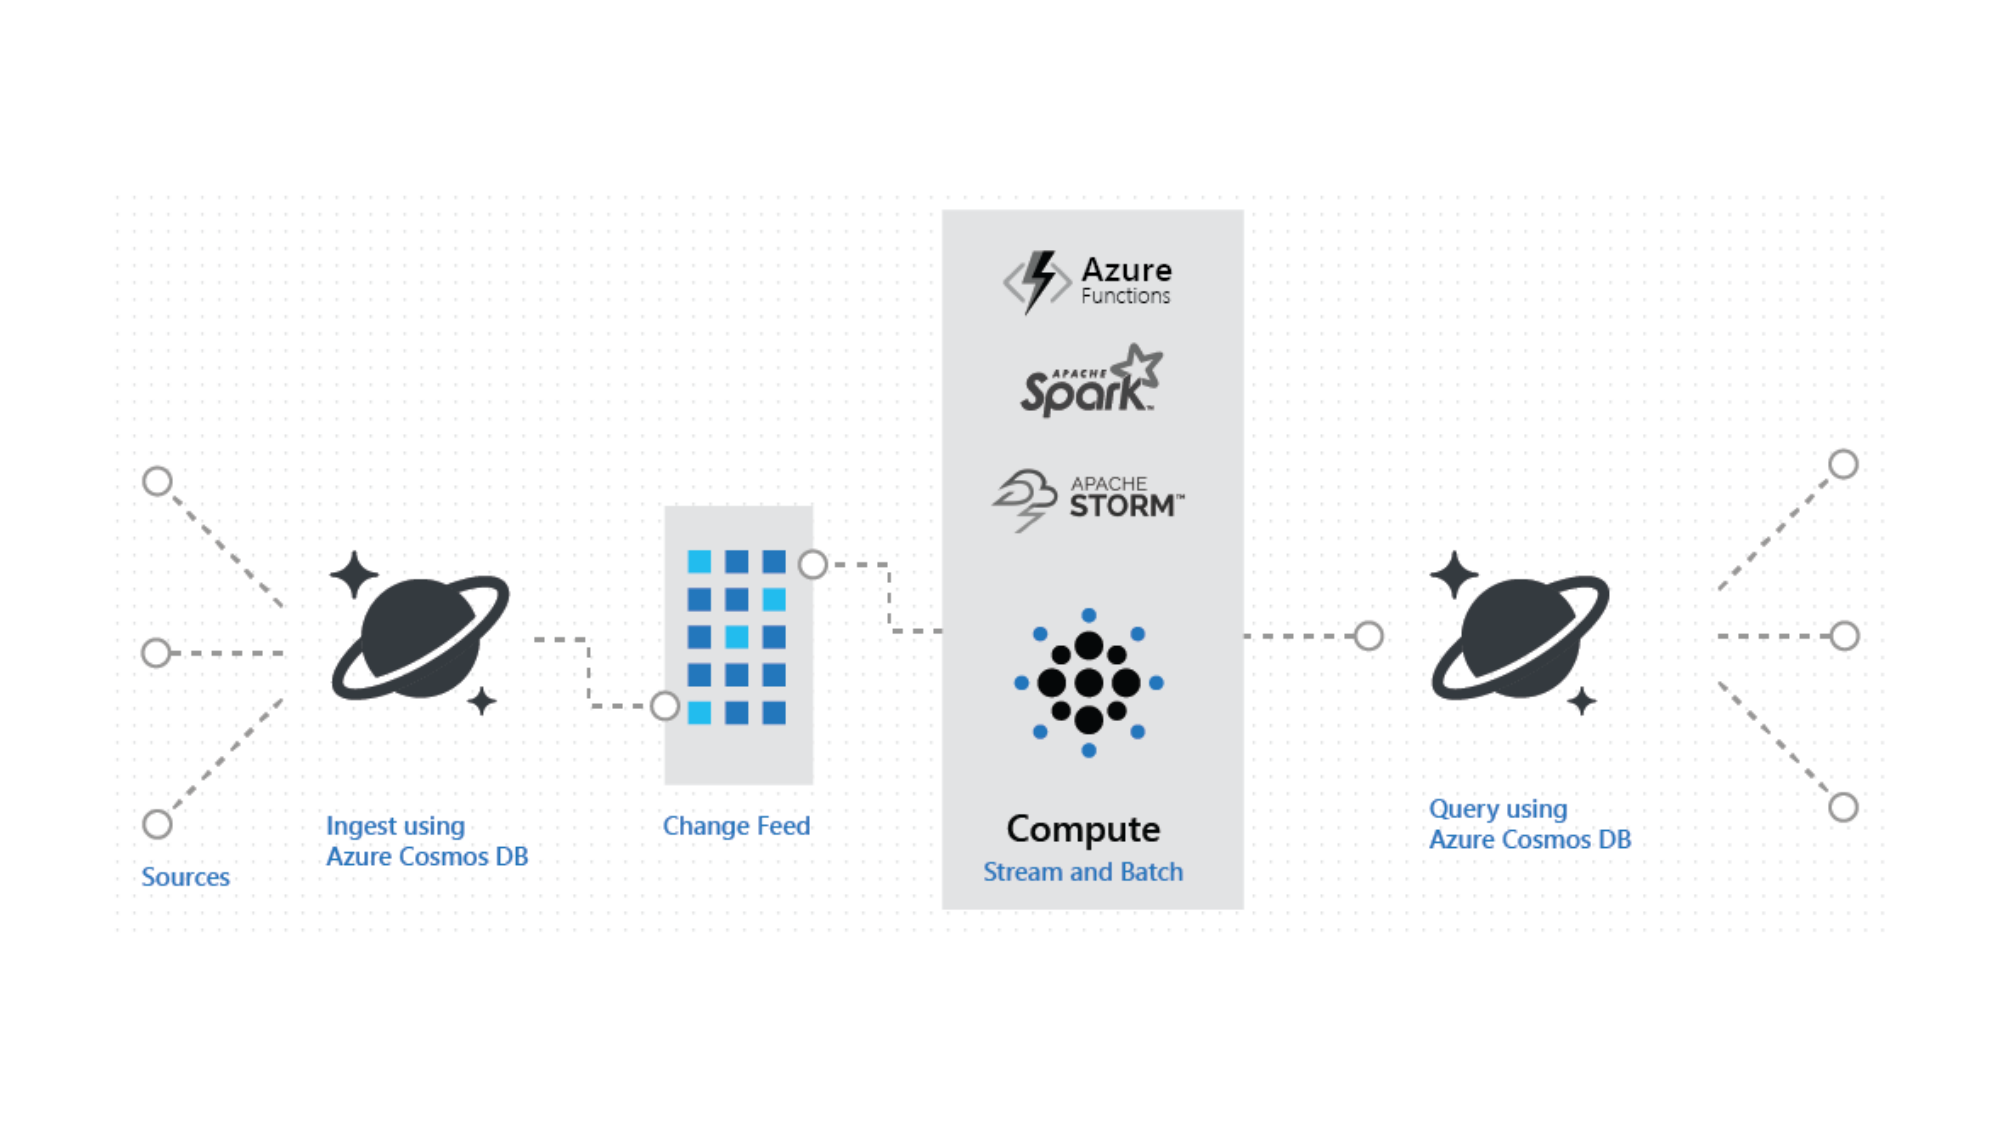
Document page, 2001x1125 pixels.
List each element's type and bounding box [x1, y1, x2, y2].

picture [105, 186, 1895, 939]
